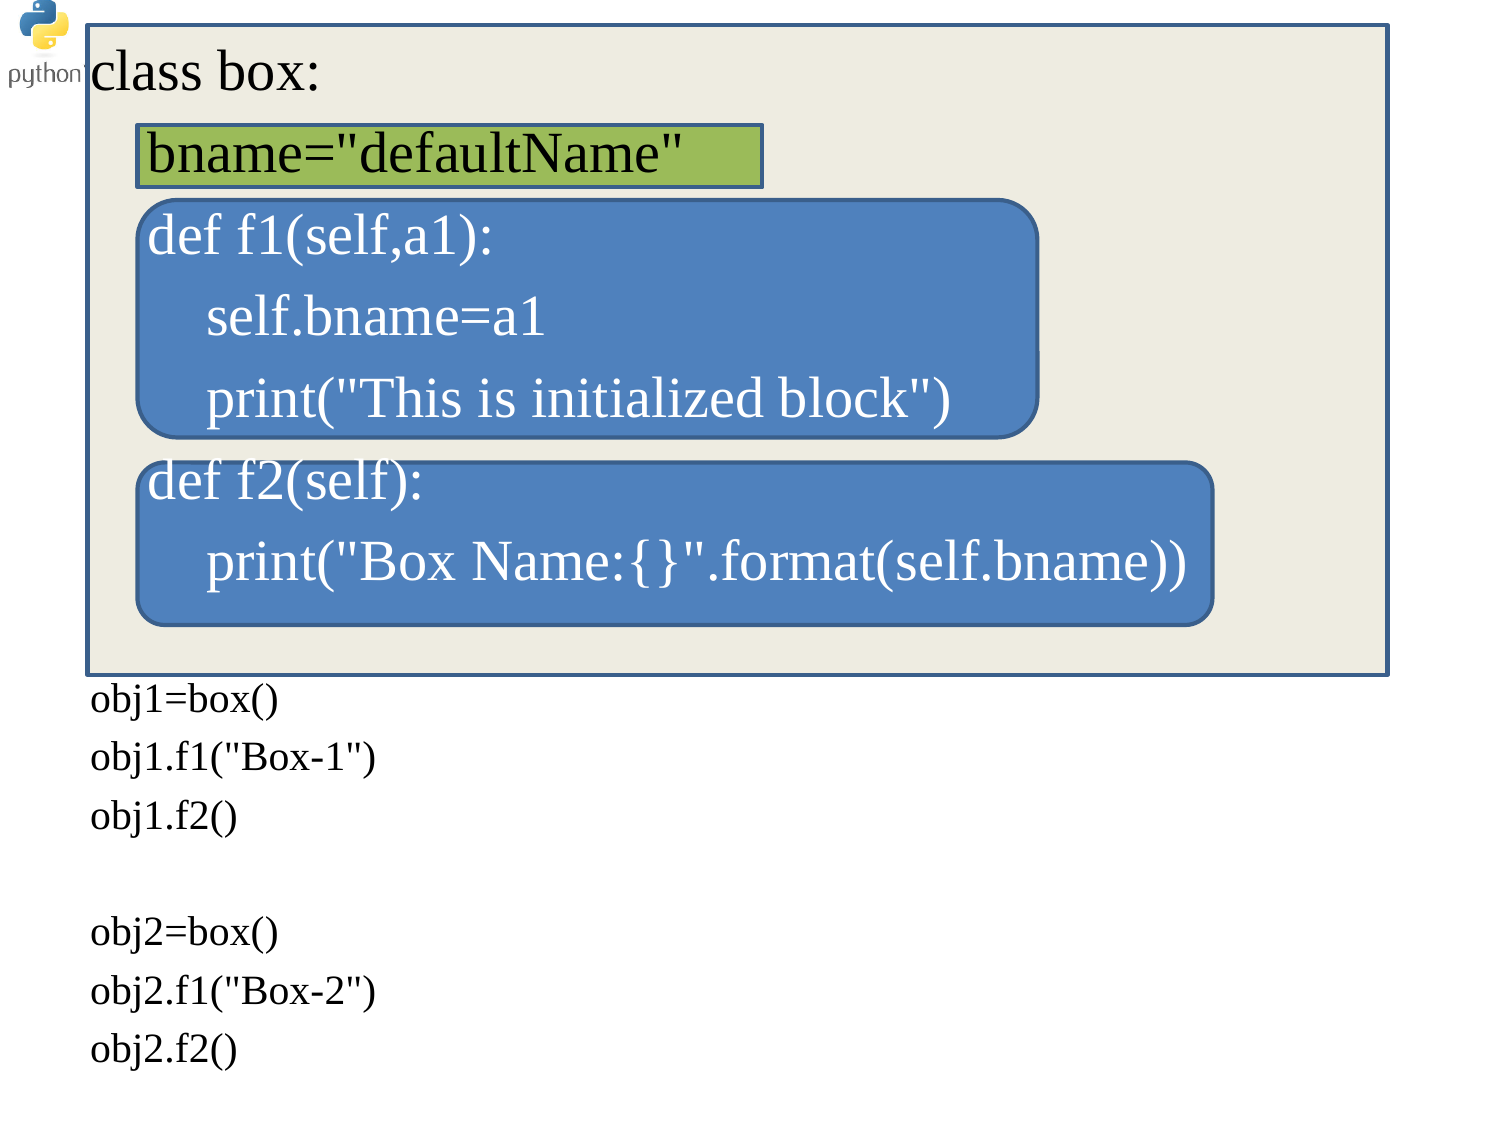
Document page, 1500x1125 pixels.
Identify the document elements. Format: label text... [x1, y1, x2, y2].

list class box: bname="defaultName" def f1(self,a1): self.bname=a1 print("This is initialized block") def f2(self): print("Box Name:{}".format(self.bname)) obj1=box() obj1.f1("Box-1") obj1.f2() obj2=box() obj2.f1("Box-2") obj2.f2() [75, 24, 1425, 968]
picture [9, 0, 89, 88]
